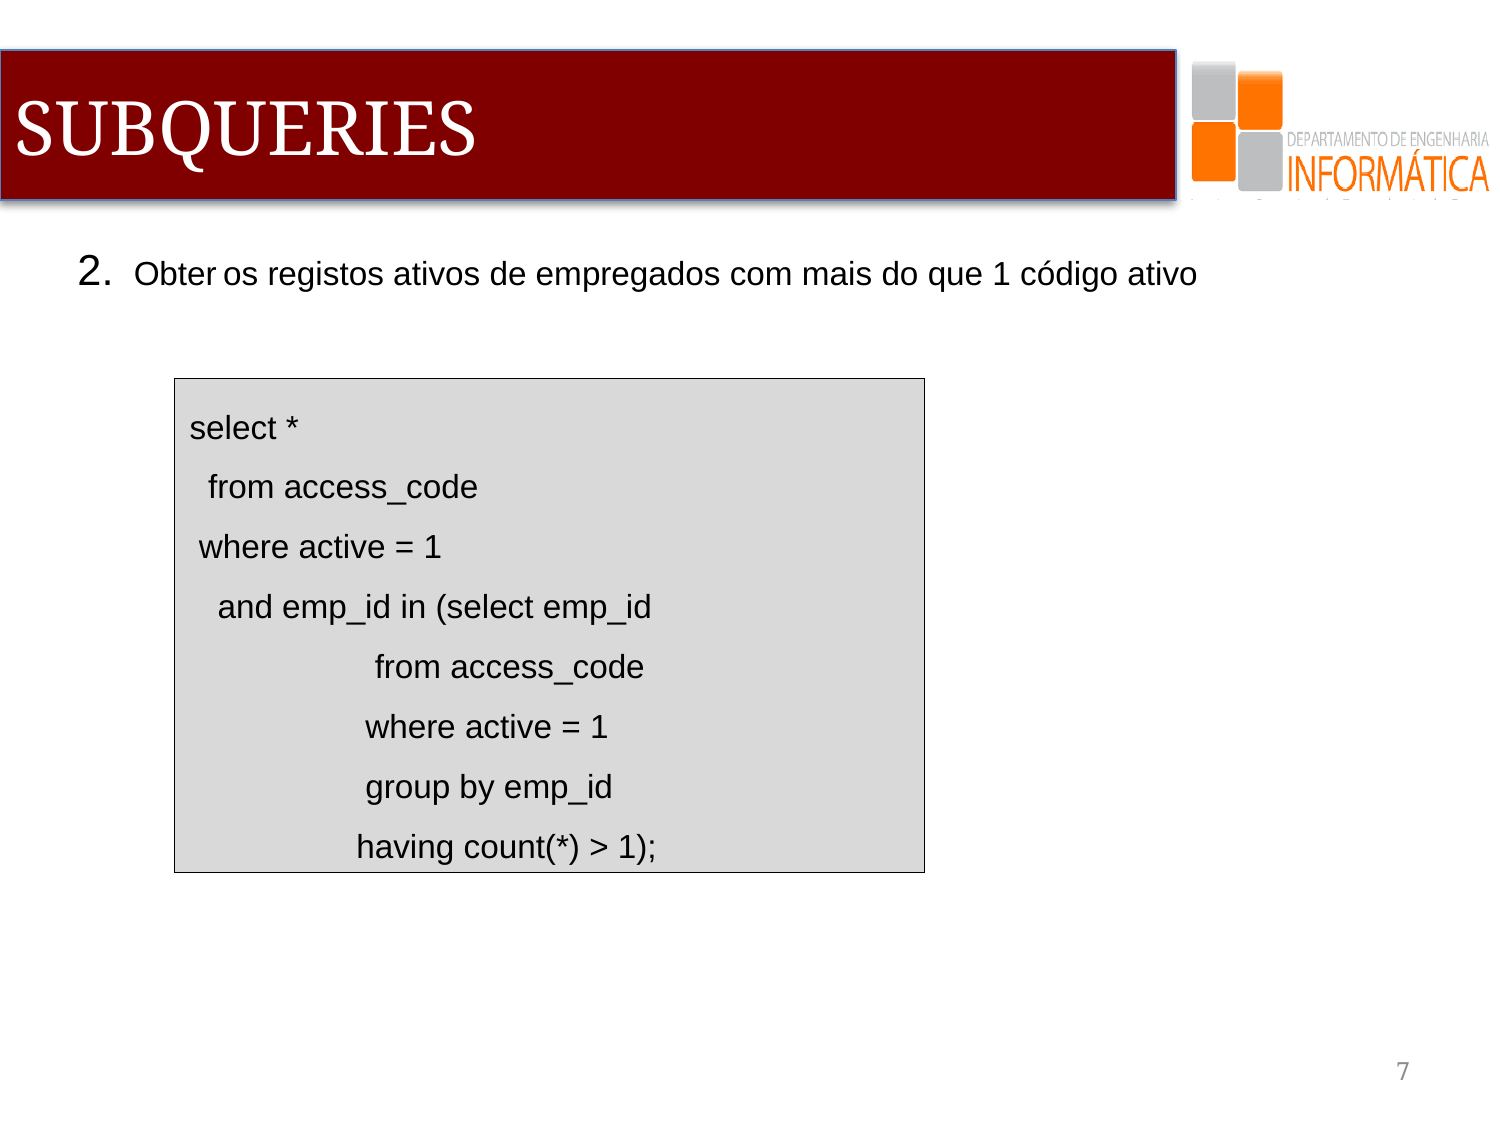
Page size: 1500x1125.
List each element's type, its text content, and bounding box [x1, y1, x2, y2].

slide_number 7 [1074, 1042, 1425, 1103]
picture [1180, 50, 1500, 200]
text_box select * from access_code where active = 1 and emp_id in (select emp_id from access_code where active = 1 group by emp_id having count(*) > 1); [174, 378, 925, 873]
text_box Obter os registos ativos de empregados com mais do que 1 código ativo [62, 224, 1275, 325]
